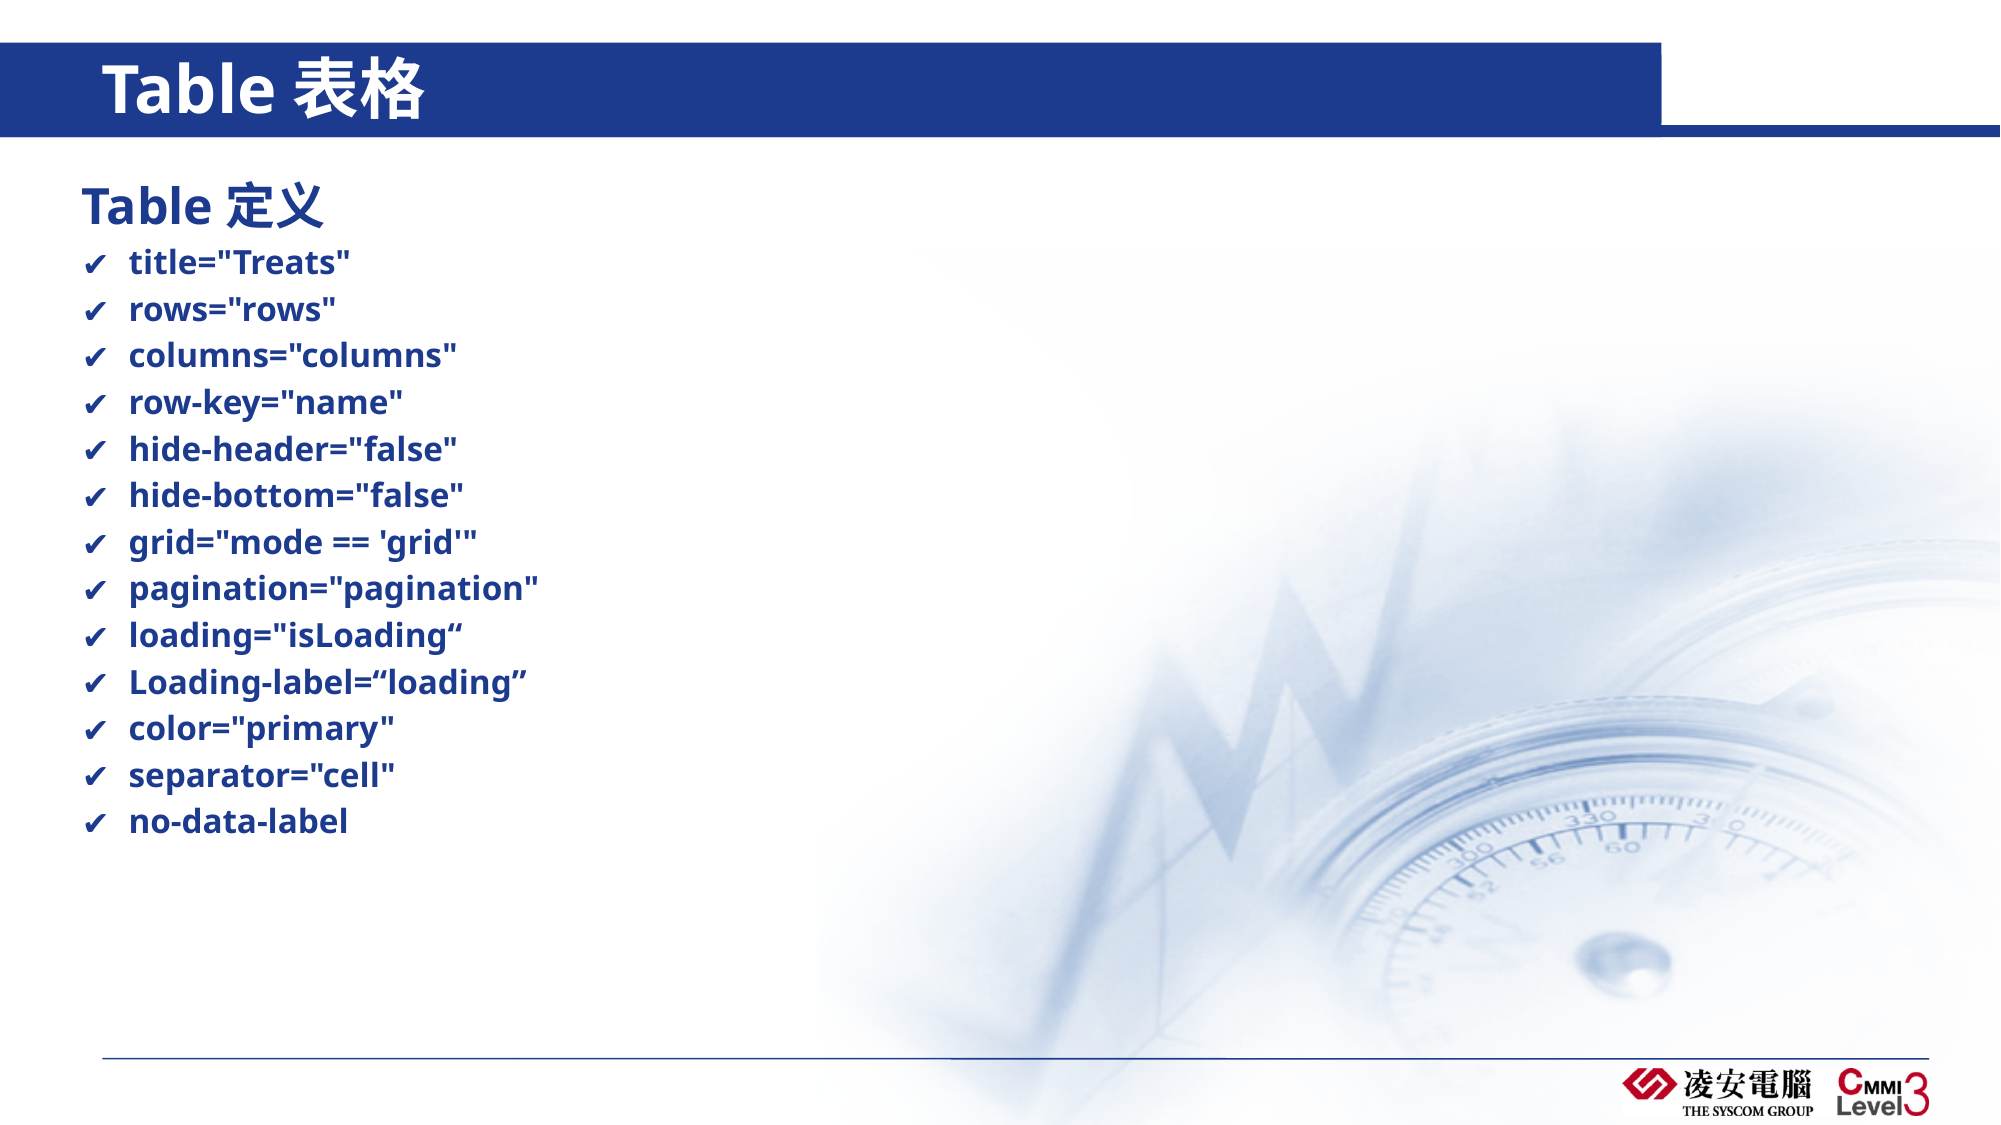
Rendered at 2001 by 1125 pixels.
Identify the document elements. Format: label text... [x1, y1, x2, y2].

title Table表格 [86, 37, 1505, 137]
text_box Table定义 title="Treats" rows="rows" columns="columns" row-key="name" hide-header="false" hide-bottom="false" grid="mode == 'grid'" pagination="pagination" loading="isLoading“ Loading-label=“loading” color="primary" separator="cell" no-data-label [66, 137, 1745, 848]
picture [511, 236, 2000, 1125]
